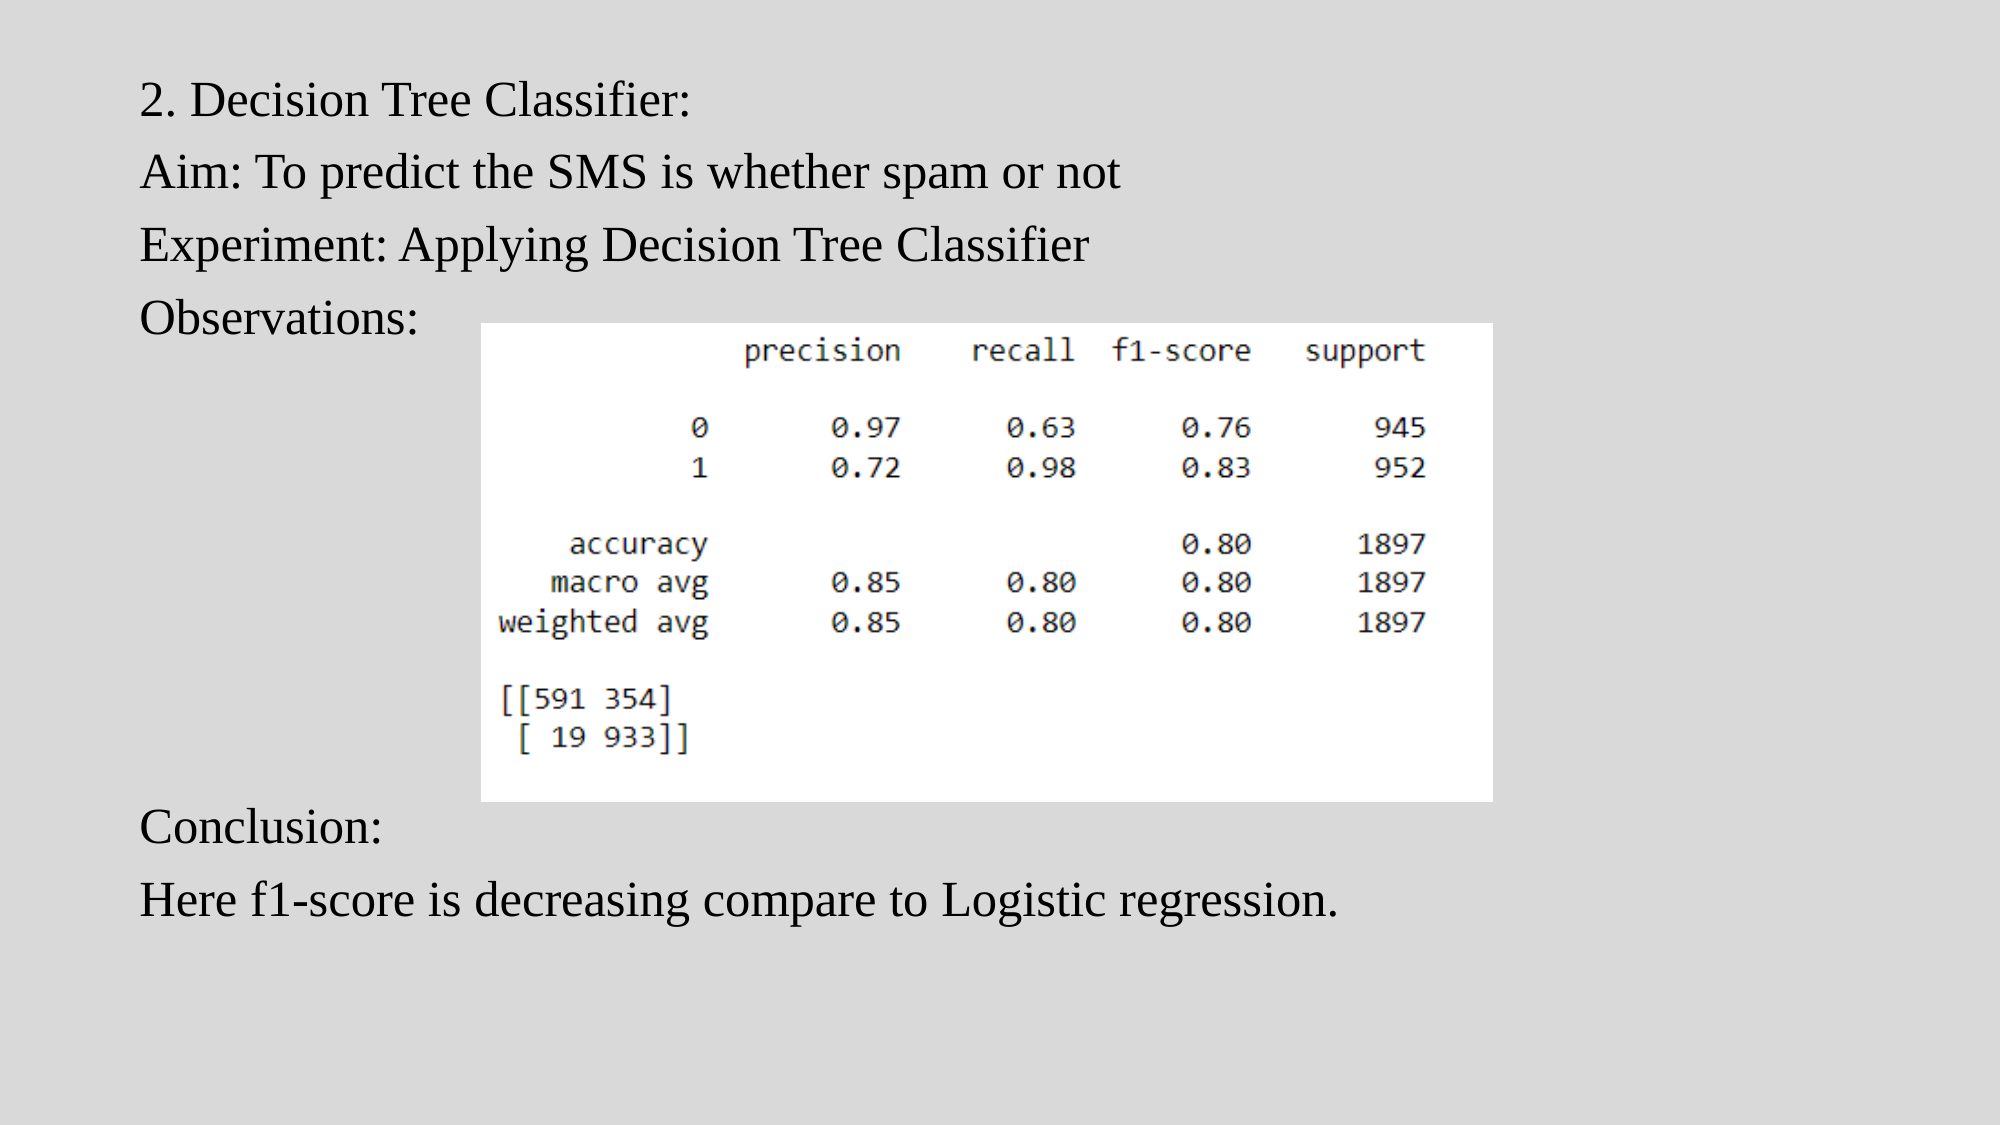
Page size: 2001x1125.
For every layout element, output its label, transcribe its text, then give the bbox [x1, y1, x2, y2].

picture [481, 323, 1493, 802]
list 2. Decision Tree Classifier: Aim: To predict the SMS is whether spam or not Experiment: Applying Decision Tree Classifier Observations: Conclusion: Here f1-score is decreasing compare to Logistic regression. [124, 65, 1850, 937]
